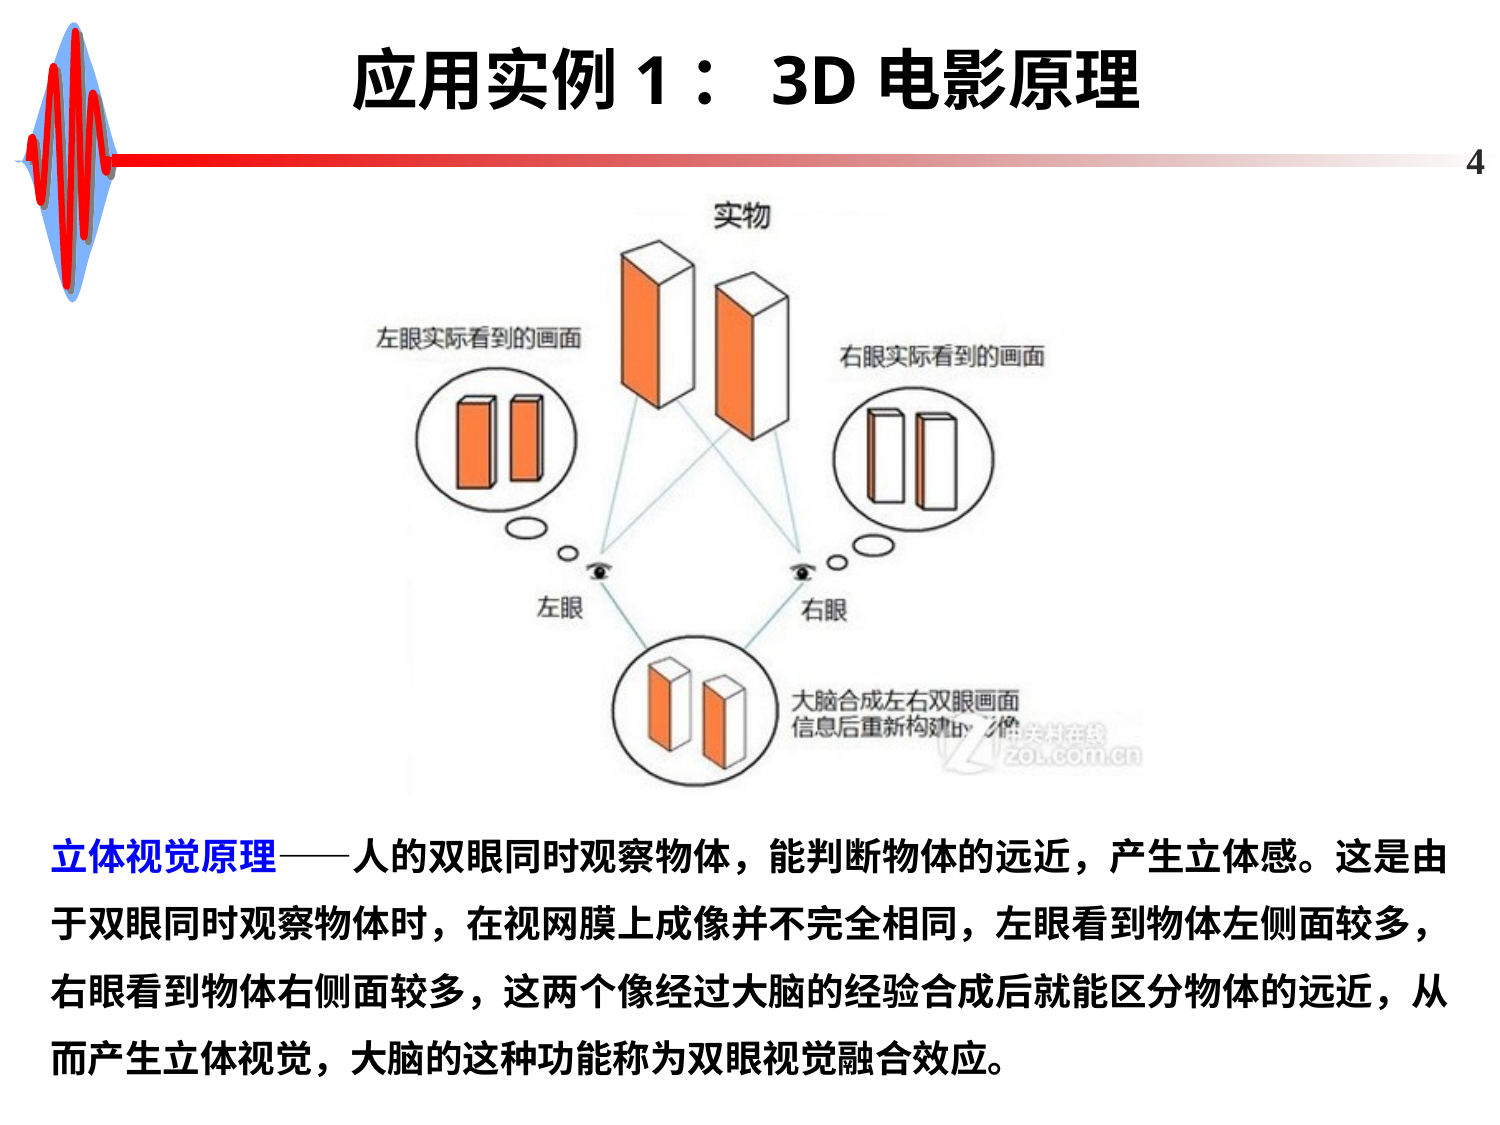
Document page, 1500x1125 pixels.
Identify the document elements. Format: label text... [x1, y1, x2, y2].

title 应用实例1：3D电影原理 [159, 19, 1334, 137]
text_box 立体视觉原理——人的双眼同时观察物体，能判断物体的远近，产生立体感。这是由于双眼同时观察物体时，在视网膜上成像并不完全相同，左眼看到物体左侧面较多，右眼看到物体右侧面较多，这两个像经过大脑的经验合成后就能区分物体的远近，从而产生立体视觉，大脑的这种功能称为双眼视觉融合效应。 [35, 803, 1465, 1088]
slide_number 4 [1370, 142, 1500, 178]
picture [336, 194, 1163, 796]
